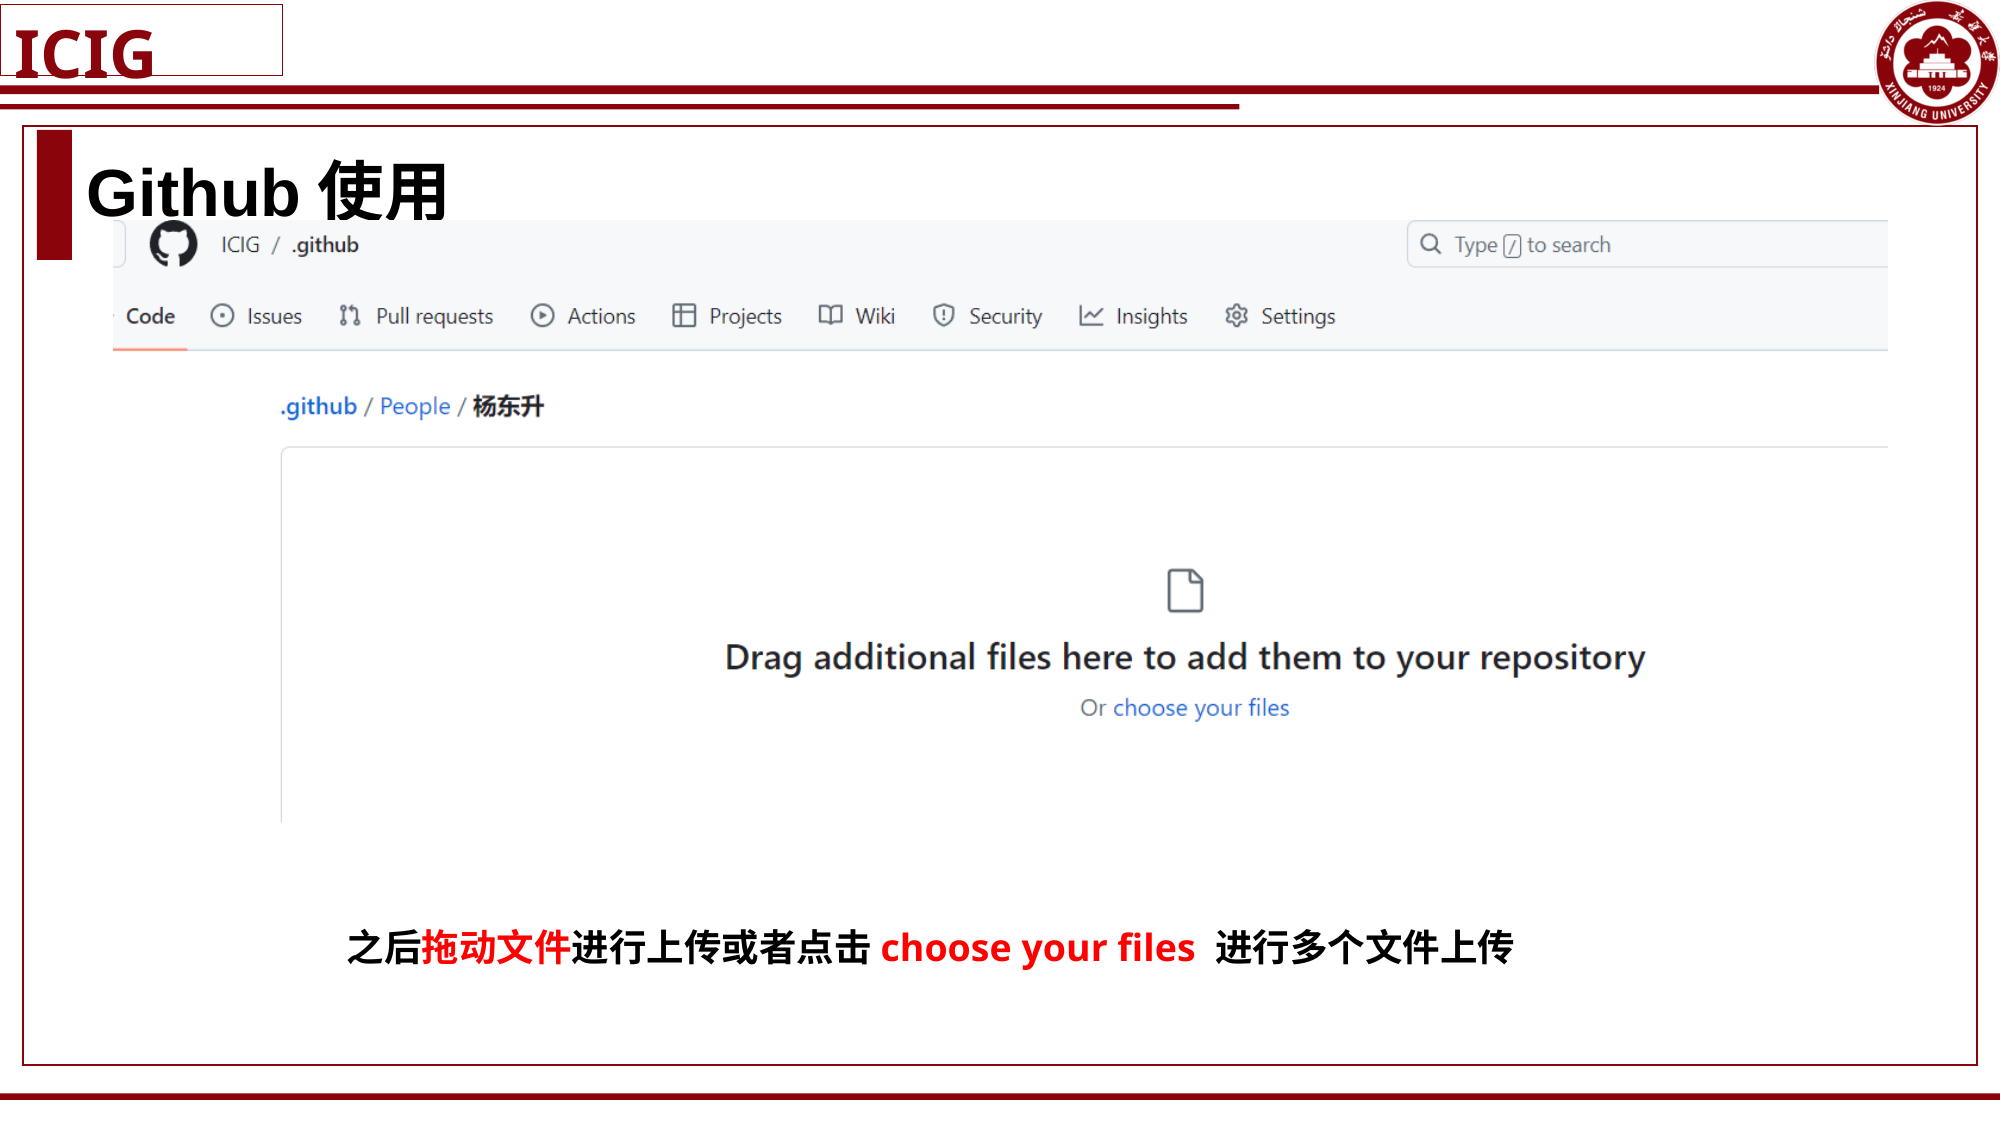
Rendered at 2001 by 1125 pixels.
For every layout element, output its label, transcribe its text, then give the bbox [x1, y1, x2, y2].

text_box [0, 104, 1240, 110]
text_box ICIG [0, 4, 283, 76]
picture [112, 220, 1888, 822]
text_box [36, 129, 73, 261]
text_box 之后拖动文件进行上传或者点击choose your files 进行多个文件上传 [331, 916, 1697, 1125]
picture [1874, 0, 2000, 126]
text_box [22, 125, 1978, 1066]
text_box [0, 85, 1874, 95]
text_box [1697, 1093, 2000, 1100]
text_box [0, 1093, 331, 1100]
